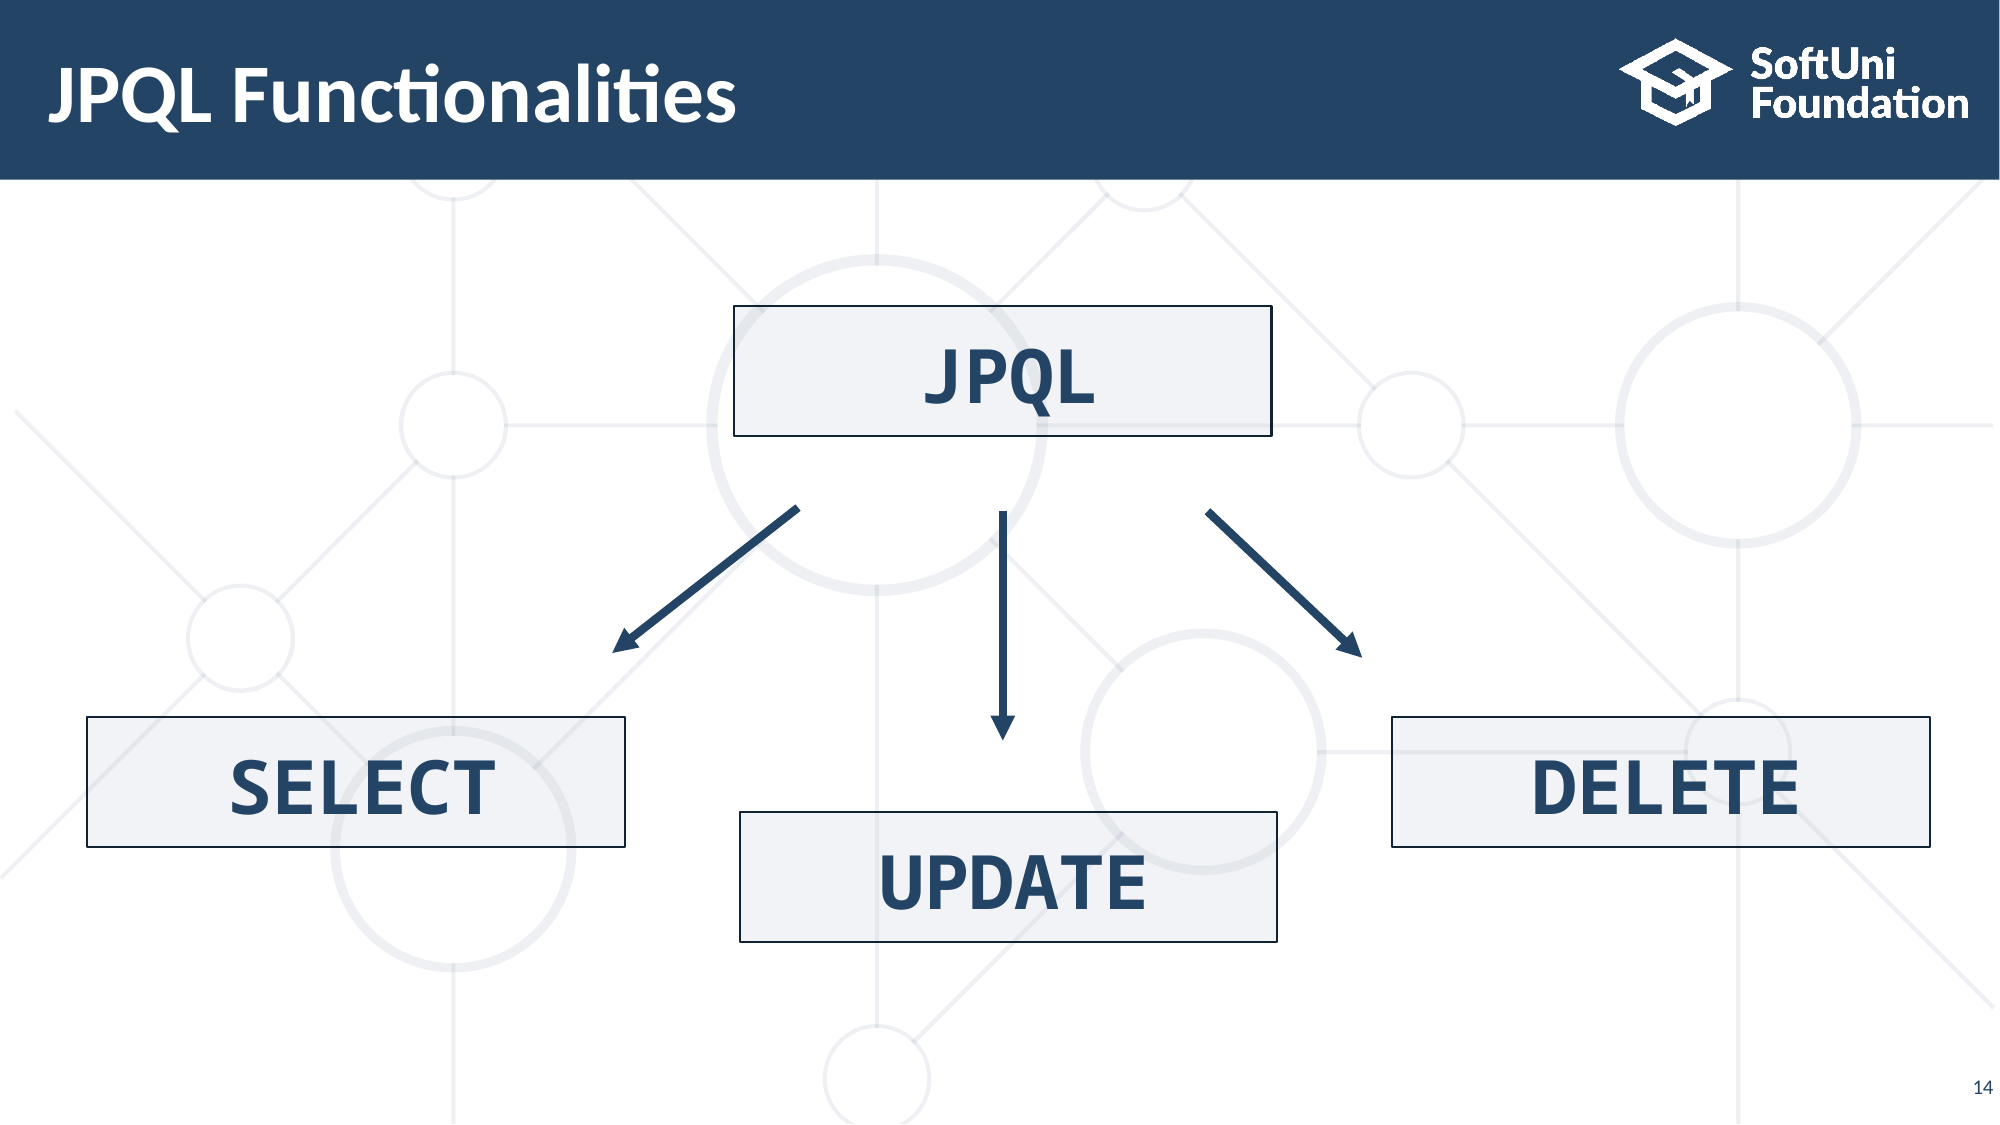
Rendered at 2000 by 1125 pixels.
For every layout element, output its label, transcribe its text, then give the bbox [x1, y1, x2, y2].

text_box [1207, 511, 1363, 658]
title JPQL Functionalities [31, 16, 1591, 162]
picture [1618, 38, 1968, 126]
slide_number 14 [1929, 1070, 2000, 1103]
text_box JPQL [734, 305, 1272, 436]
text_box UPDATE [739, 812, 1278, 943]
text_box SELECT [87, 717, 625, 847]
text_box DELETE [1392, 717, 1930, 847]
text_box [611, 507, 799, 654]
